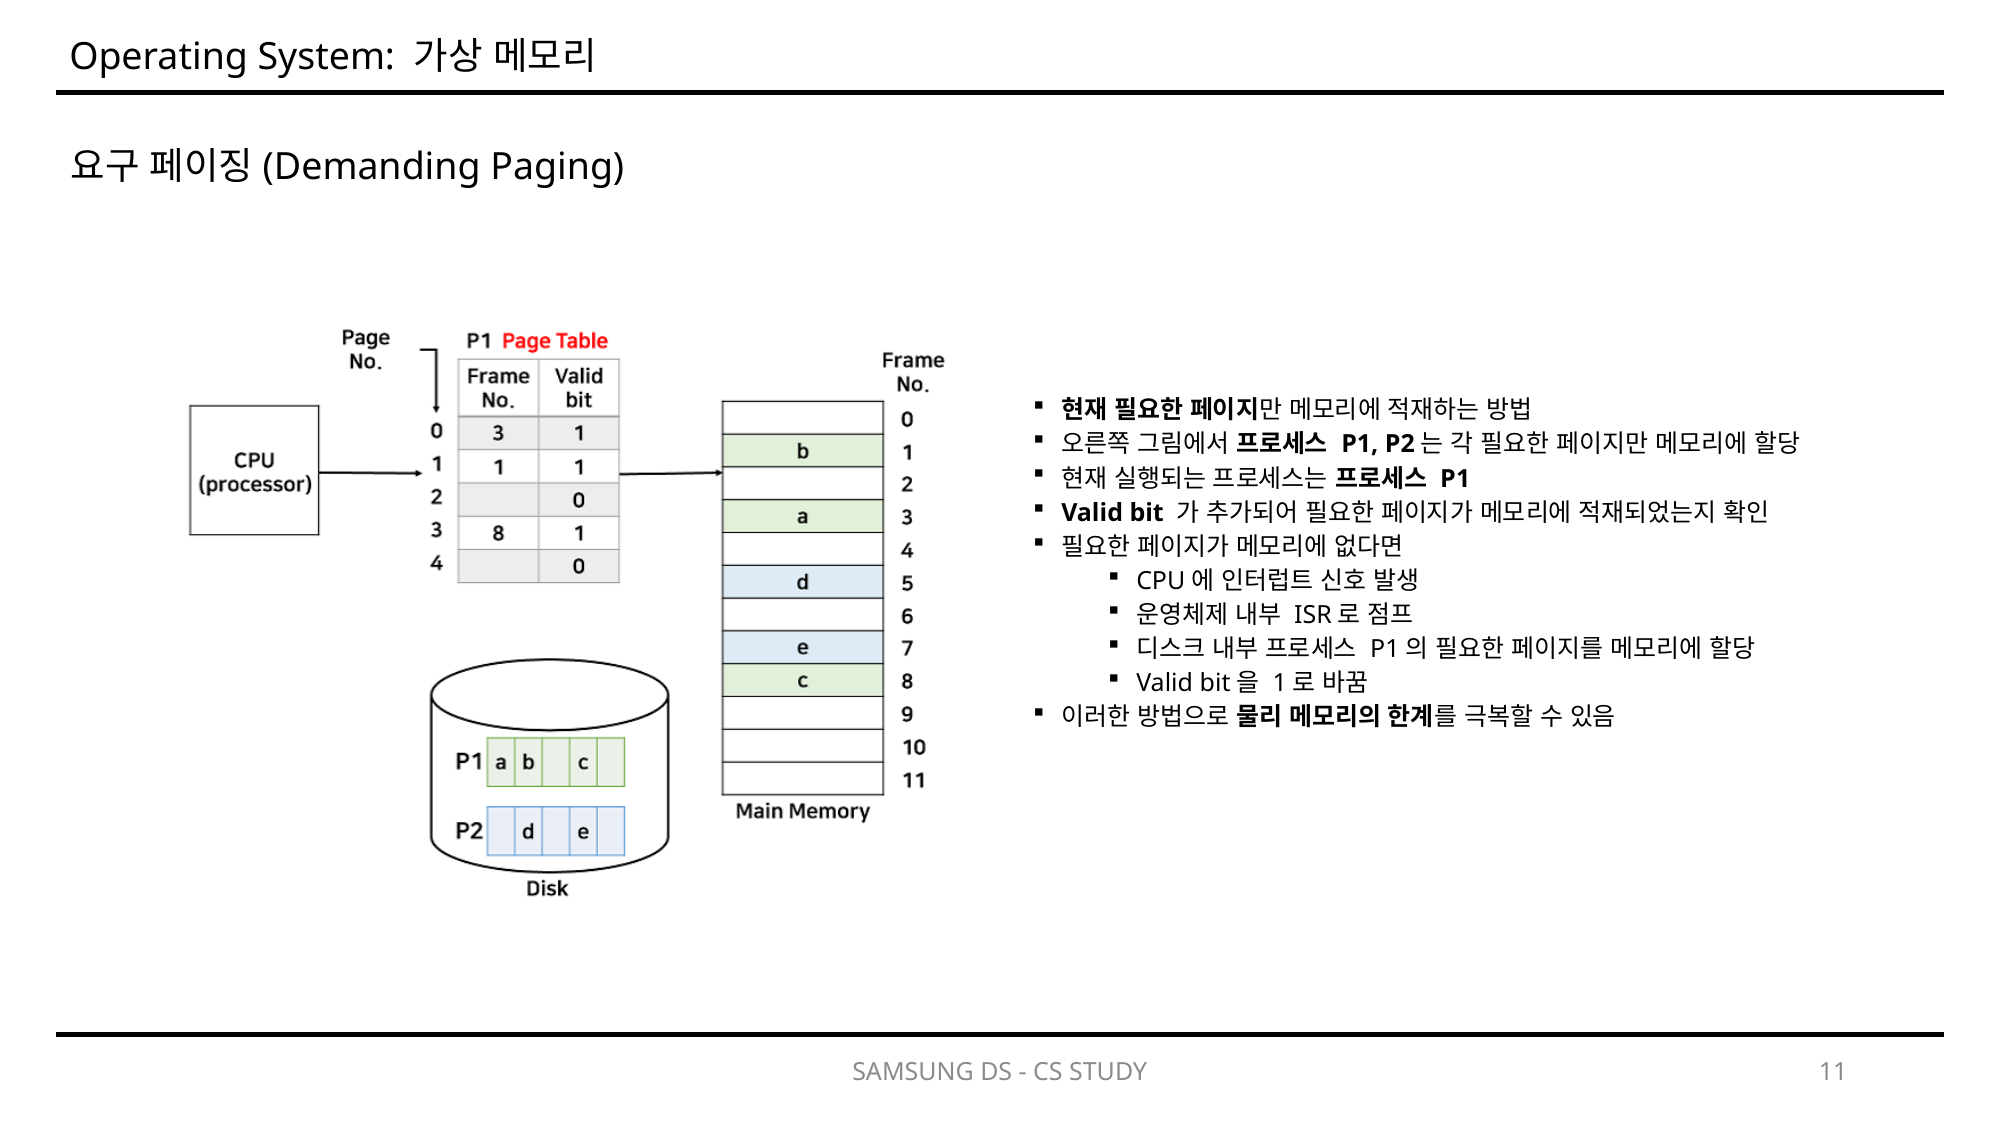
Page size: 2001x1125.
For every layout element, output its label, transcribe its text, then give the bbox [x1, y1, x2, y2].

text_box 요구 페이징(Demanding Paging) [55, 134, 1019, 195]
text_box 현재 필요한 페이지만 메모리에 적재하는 방법 오른쪽 그림에서 프로세스 P1, P2는 각 필요한 페이지만 메모리에 할당 현재 실행되는 프로세스는 프로세스 P1 Valid bit 가 추가되어 필요한 페이지가 메모리에 적재되었는지 확인 필요한 페이지가 메모리에 없다면 CPU에 인터럽트 신호 발생 운영체제 내부 ISR로 점프 디스크 내부 프로세스 P1의 필요한 페이지를 메모리에 할당 Valid bit을 1로 바꿈 이러한 방법으로 물리 메모리의 한계를 극복할 수 있음 [1018, 386, 1890, 738]
footer SAMSUNG DS - CS STUDY [662, 1042, 1338, 1103]
text_box Operating System: 가상 메모리 [54, 25, 1000, 85]
slide_number 11 [1412, 1042, 1863, 1103]
picture [148, 327, 1001, 902]
